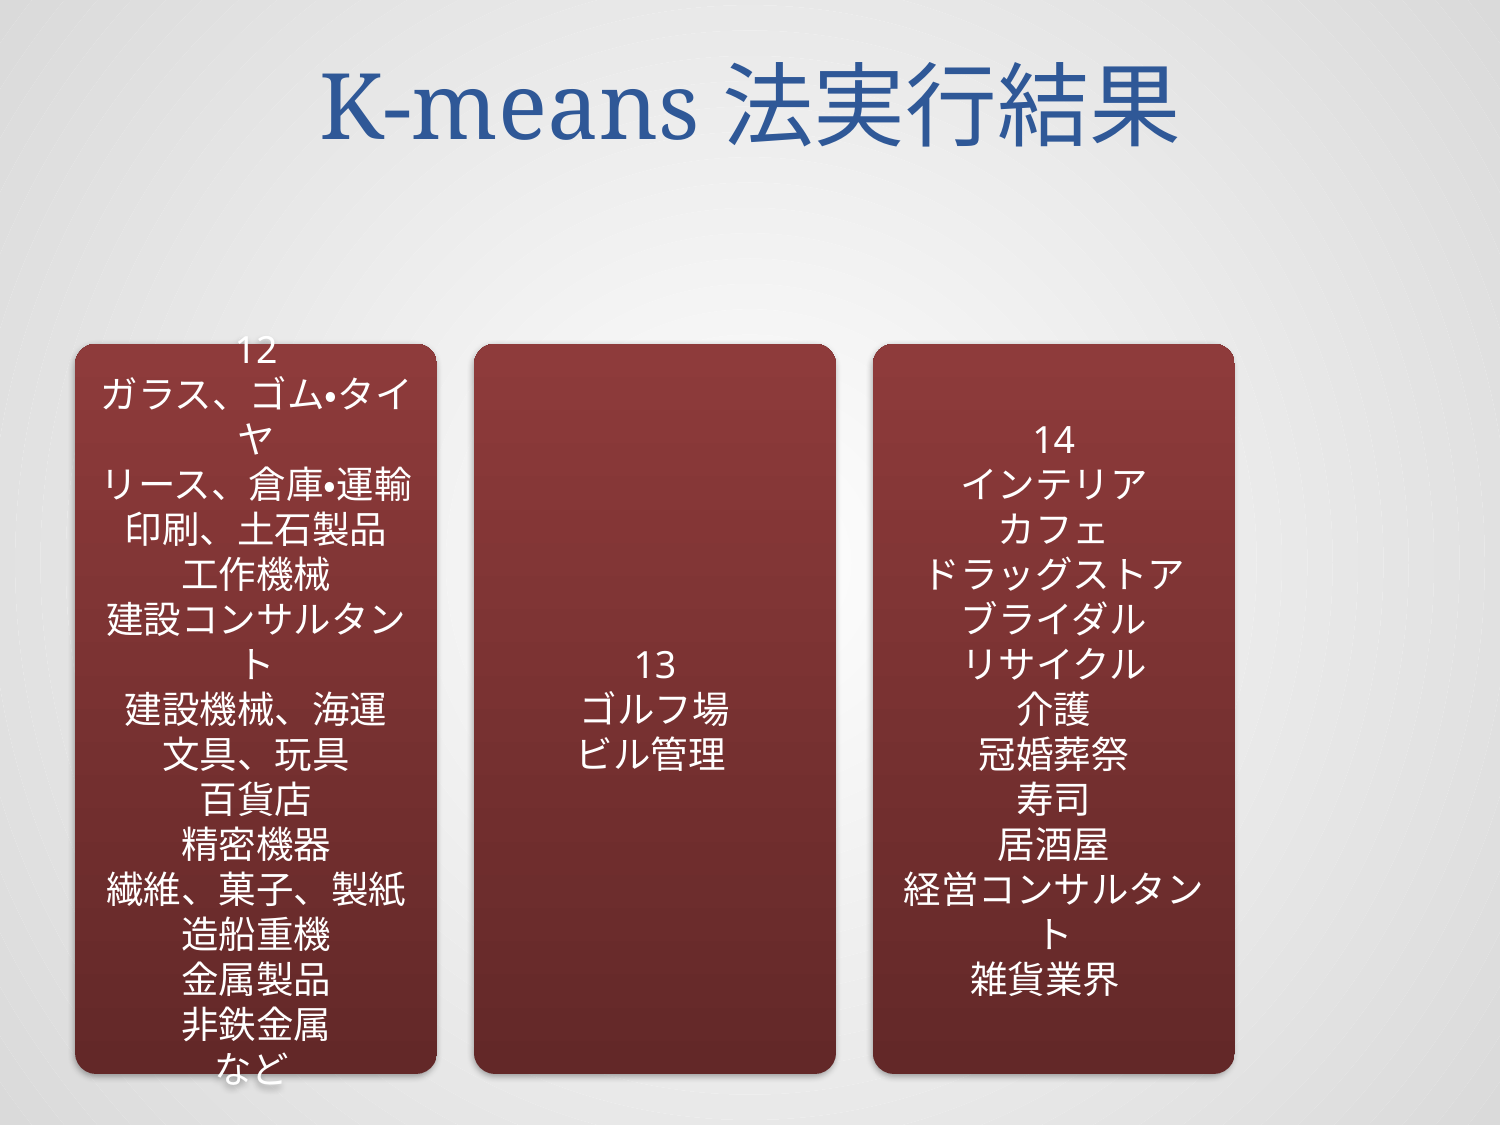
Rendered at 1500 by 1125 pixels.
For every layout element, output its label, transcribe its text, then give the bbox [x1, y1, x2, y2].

text_box 13 ゴルフ場 ビル管理 [473, 343, 837, 1075]
text_box 12 ガラス、ゴム・タイヤ リース、倉庫・運輸 印刷、土石製品 工作機械 建設コンサルタント 建設機械、海運 文具、玩具 百貨店 精密機器 繊維、菓子、製紙 造船重機 金属製品 非鉄金属 など [74, 343, 438, 1075]
text_box 14 インテリア カフェ ドラッグストア ブライダル リサイクル 介護 冠婚葬祭 寿司 居酒屋 経営コンサルタント 雑貨業界 [872, 343, 1235, 1075]
title K-means法実行結果 [75, 0, 1425, 166]
